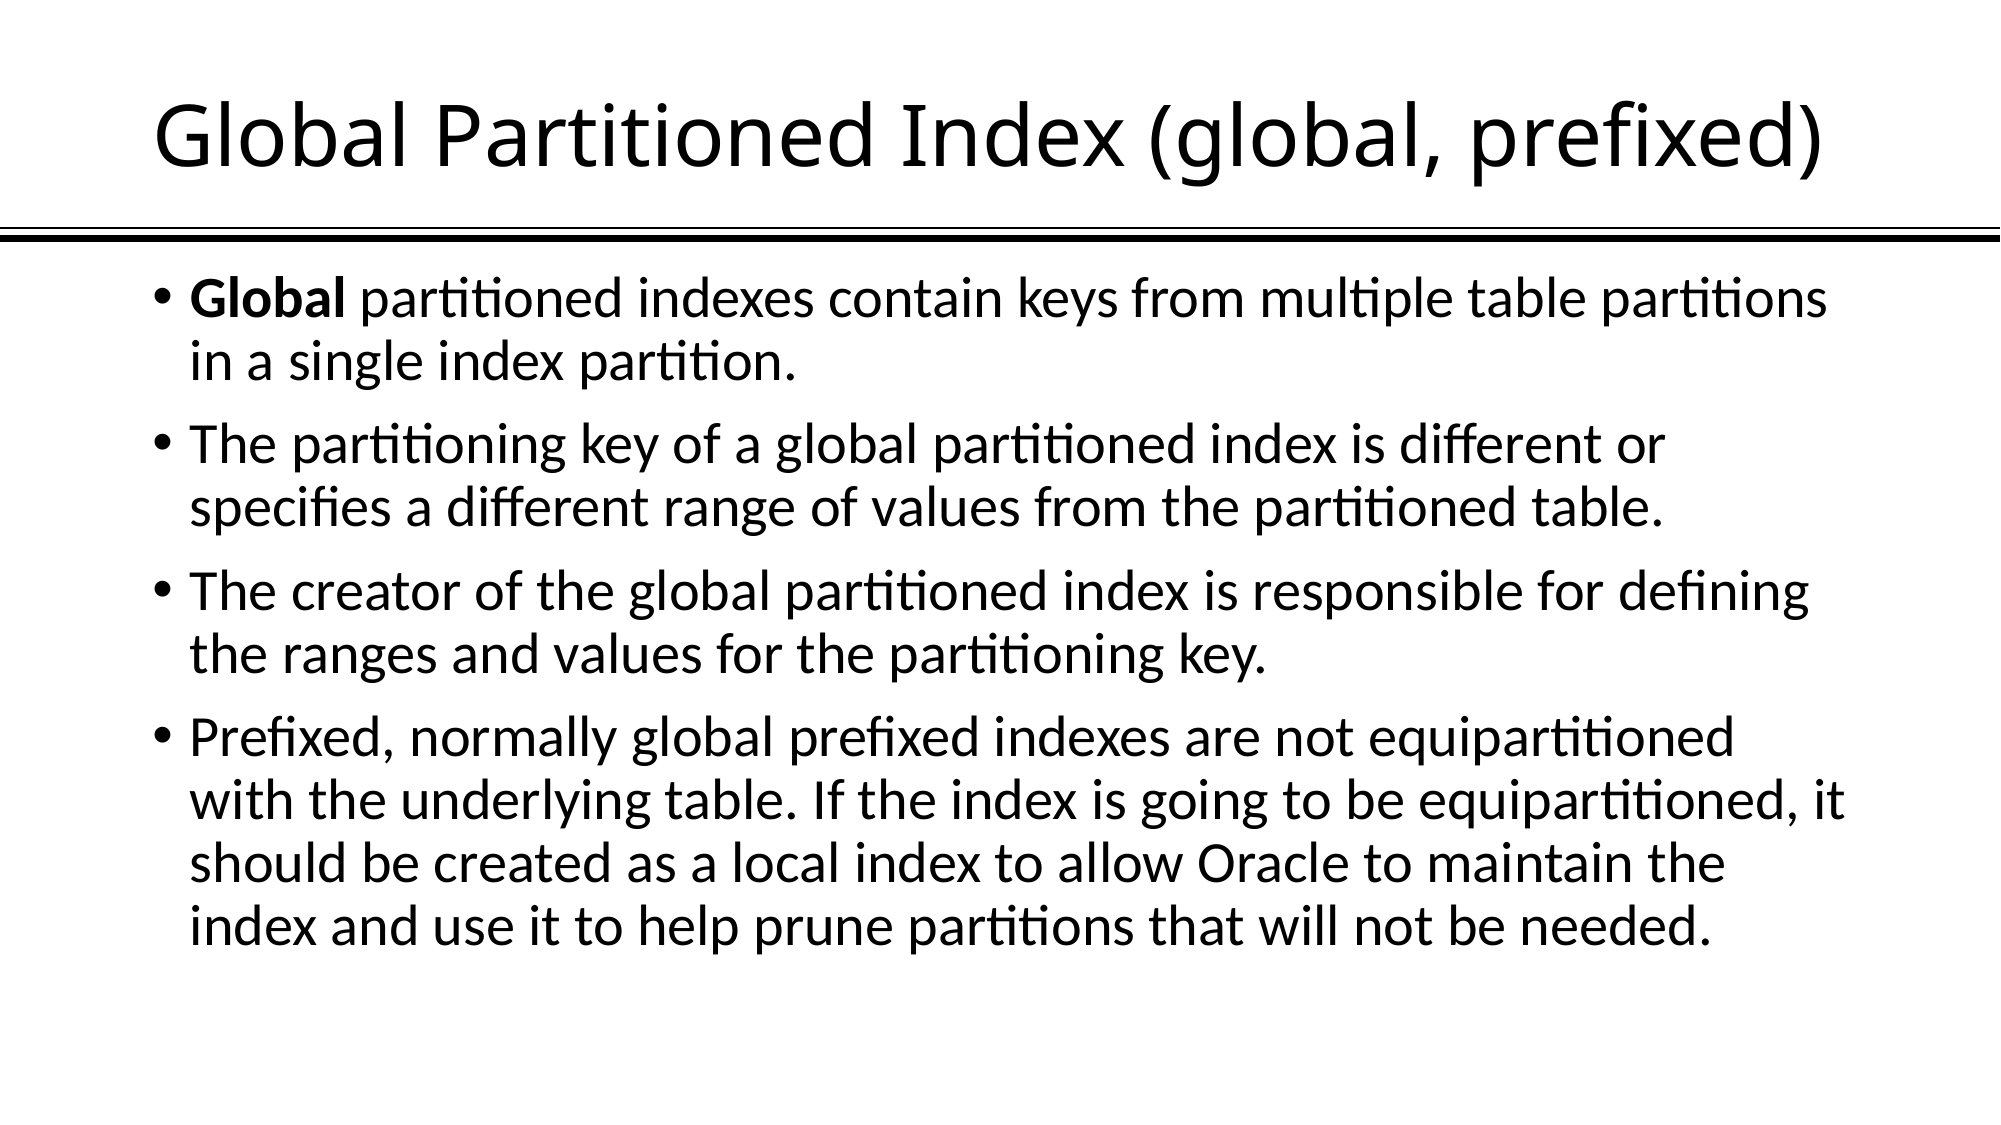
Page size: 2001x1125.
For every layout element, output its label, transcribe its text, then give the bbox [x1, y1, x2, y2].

list Global partitioned indexes contain keys from multiple table partitions in a single index partition. The partitioning key of a global partitioned index is different or specifies a different range of values from the partitioned table. The creator of the global partitioned index is responsible for defining the ranges and values for the partitioning key. Prefixed, normally global prefixed indexes are not equipartitioned with the underlying table. If the index is going to be equipartitioned, it should be created as a local index to allow Oracle to maintain the index and use it to help prune partitions that will not be needed. [137, 259, 1863, 1024]
title Global Partitioned Index (global, prefixed) [137, 59, 1920, 218]
